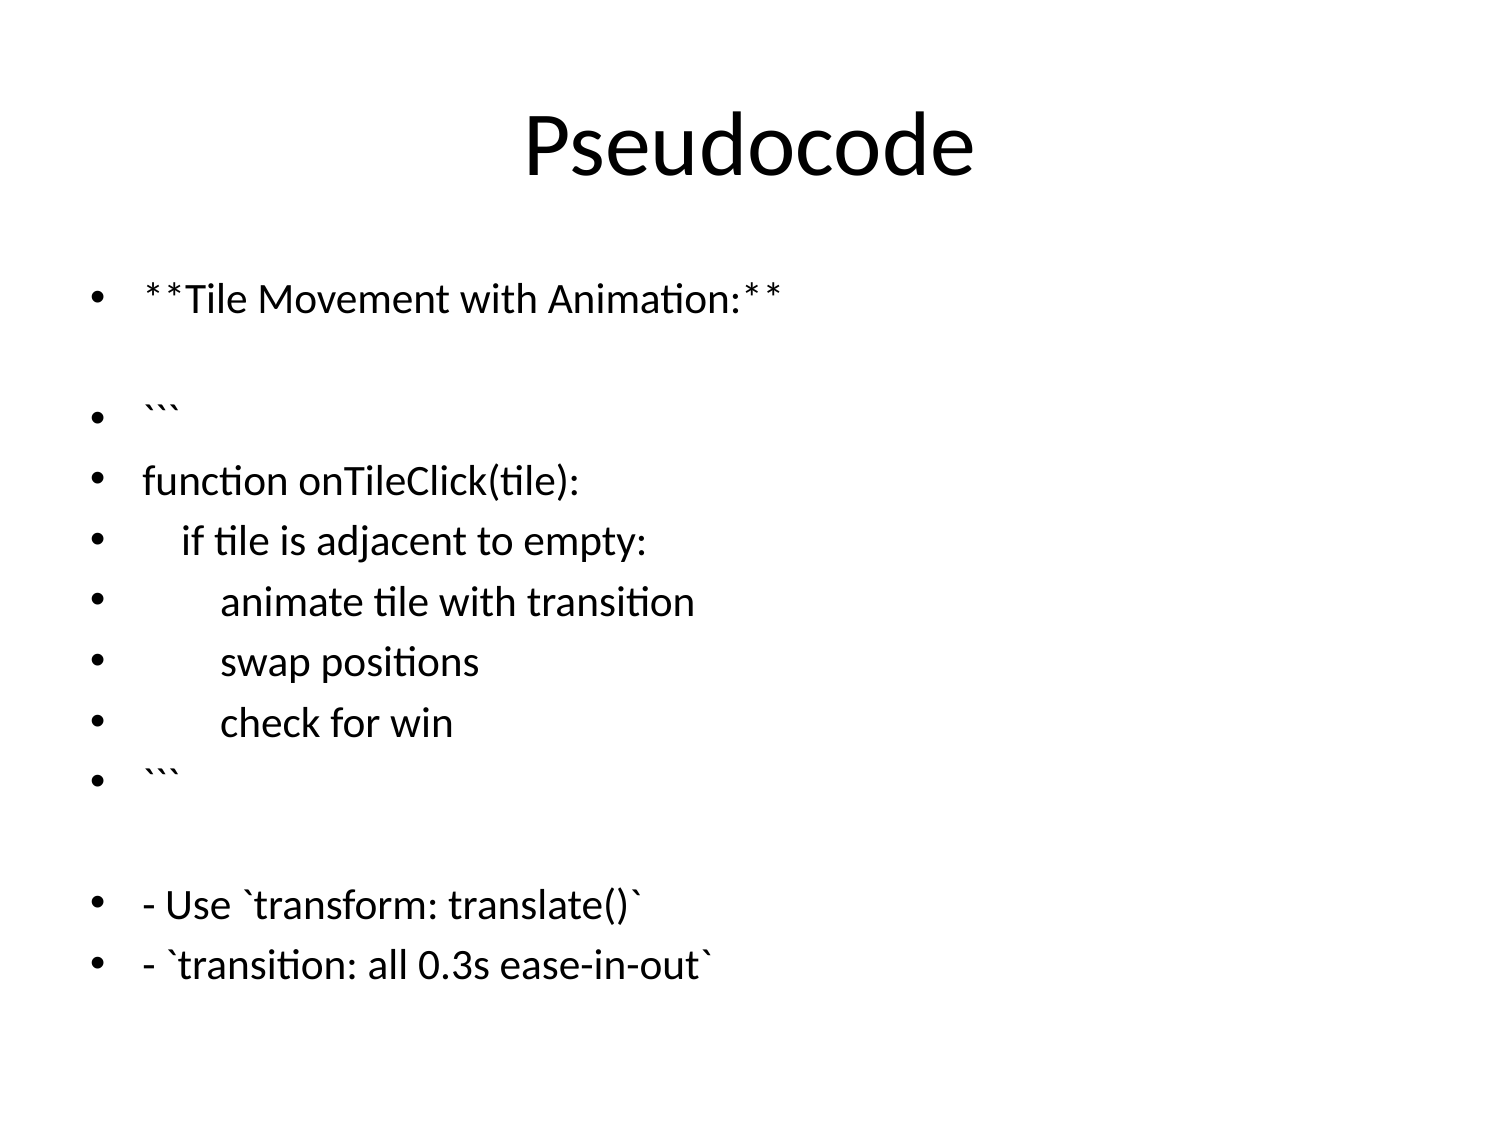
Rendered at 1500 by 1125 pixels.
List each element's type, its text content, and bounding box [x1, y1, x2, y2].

title Pseudocode [75, 45, 1425, 233]
list **Tile Movement with Animation:** ``` function onTileClick(tile): if tile is adjacent to empty: animate tile with transition swap positions check for win ``` - Use `transform: translate()` - `transition: all 0.3s ease-in-out` [75, 262, 1425, 1005]
